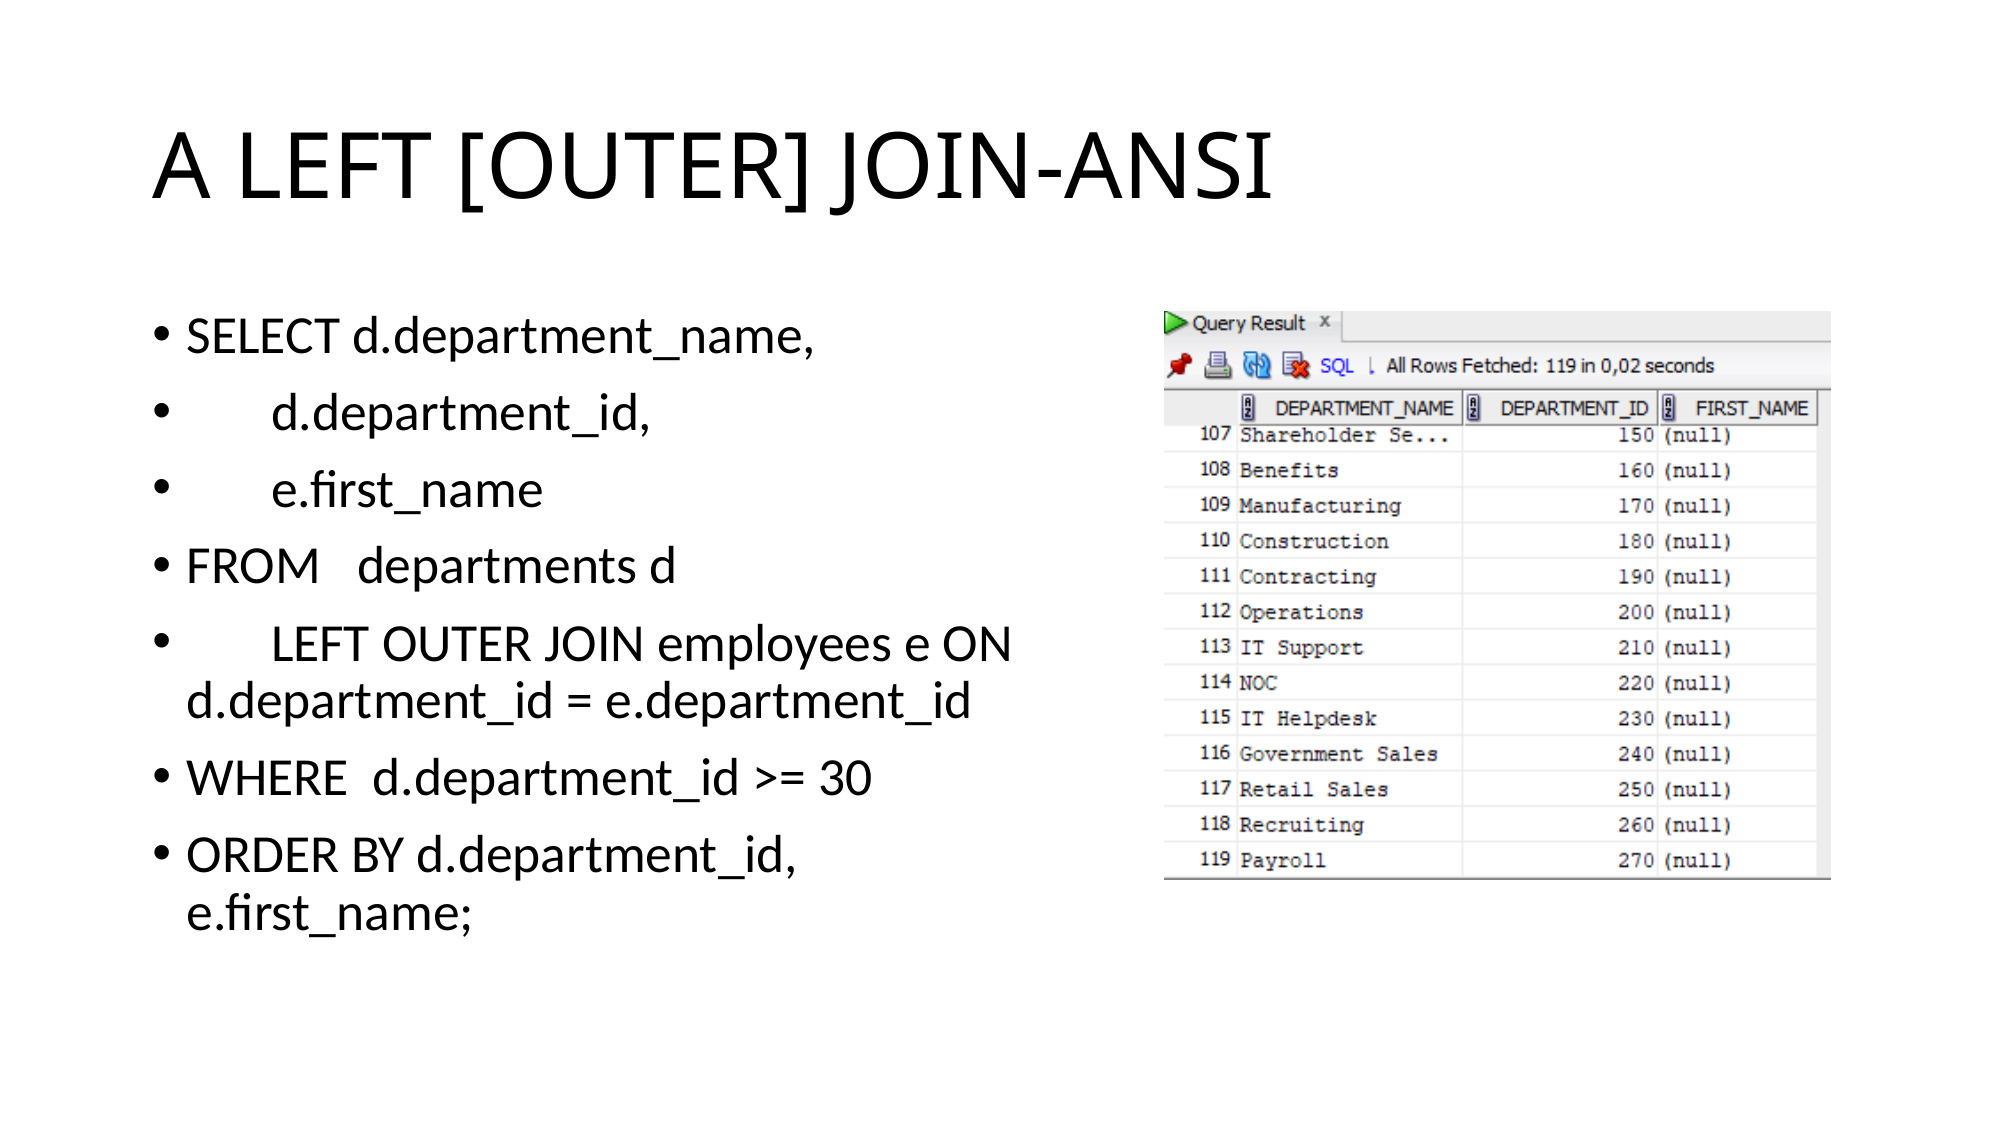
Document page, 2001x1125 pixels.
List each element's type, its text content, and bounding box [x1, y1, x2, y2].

picture [1164, 311, 1831, 881]
title A LEFT [OUTER] JOIN-ANSI [137, 59, 1863, 278]
list SELECT d.department_name, d.department_id, e.first_name FROM departments d LEFT OUTER JOIN employees e ON d.department_id = e.department_id WHERE d.department_id >= 30 ORDER BY d.department_id, e.first_name; [137, 299, 1034, 1014]
